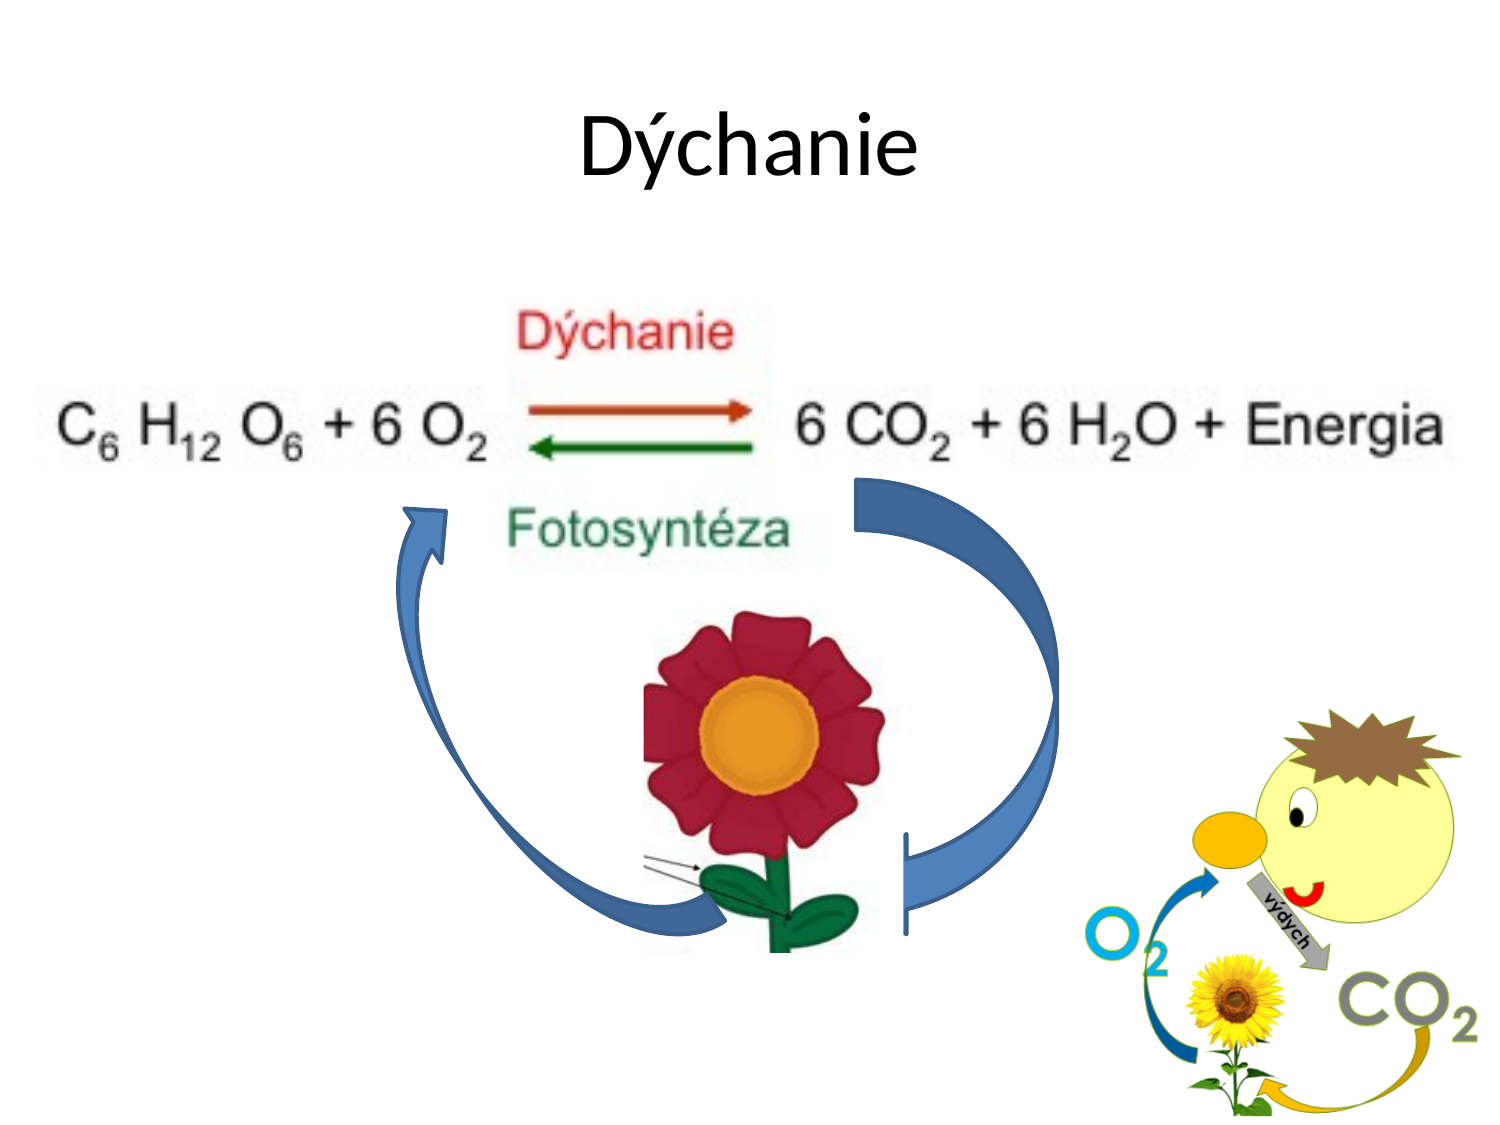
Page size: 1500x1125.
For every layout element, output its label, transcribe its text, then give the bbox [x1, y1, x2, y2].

text_box [908, 605, 1060, 936]
picture [643, 601, 904, 953]
text_box [396, 605, 638, 930]
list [37, 255, 1463, 597]
title Dýchanie [75, 45, 1425, 233]
picture [1070, 704, 1500, 1125]
